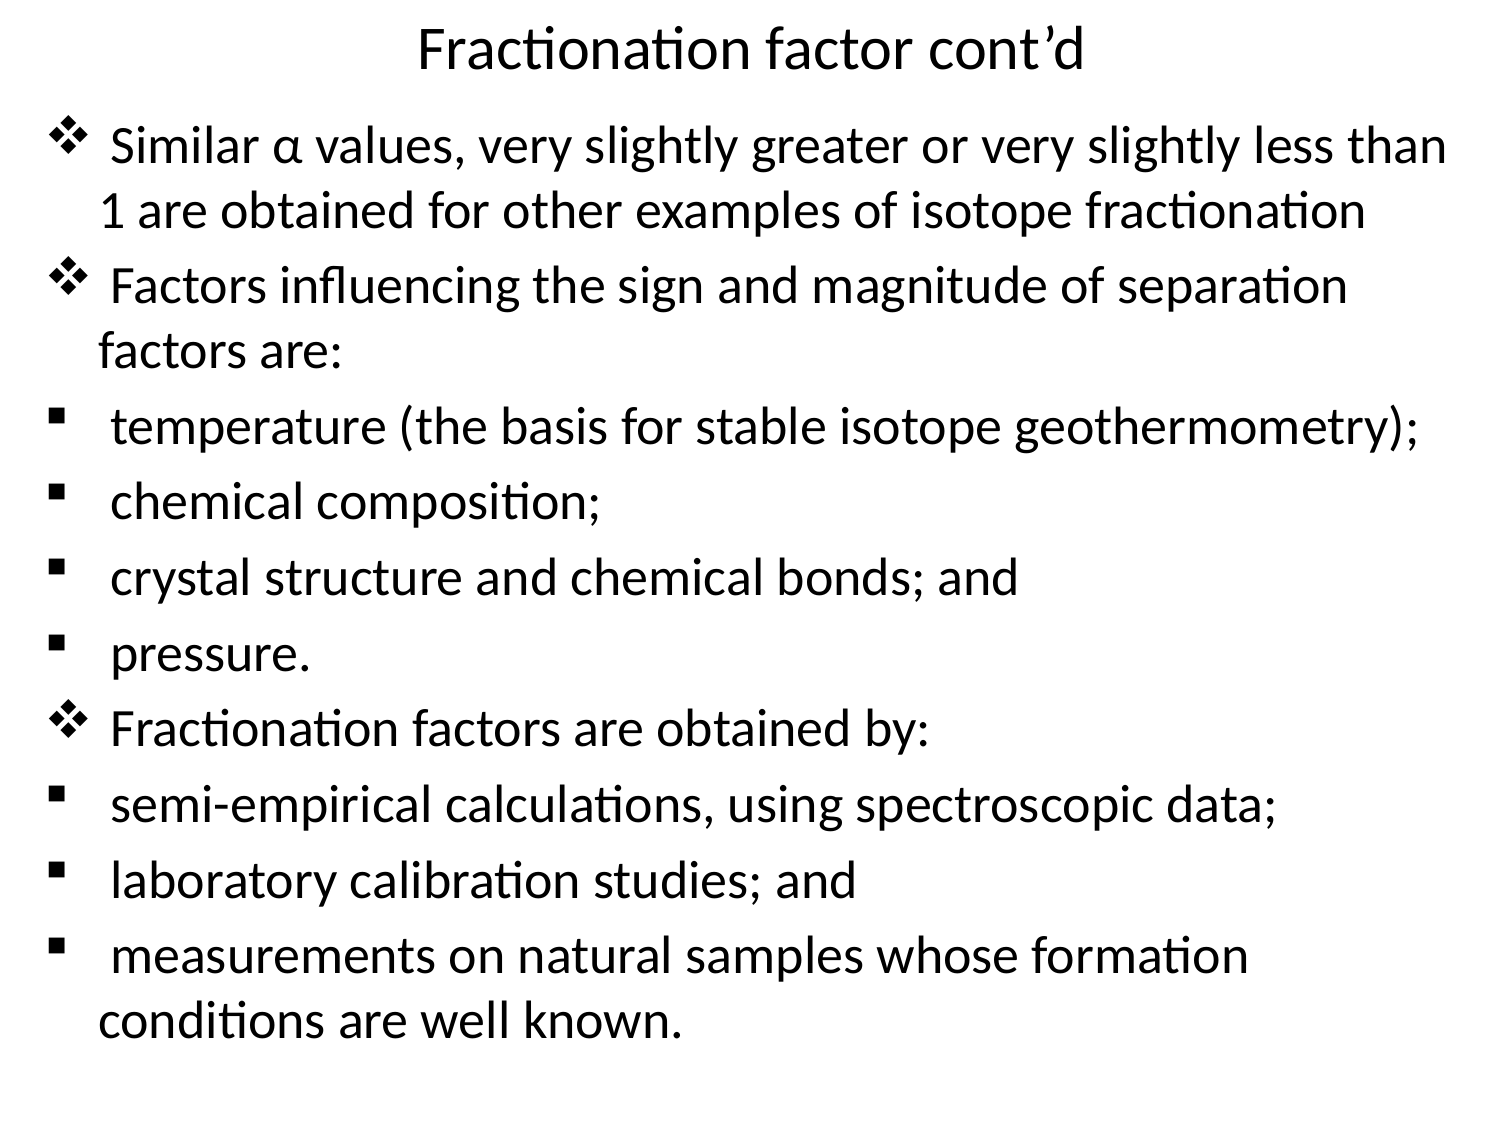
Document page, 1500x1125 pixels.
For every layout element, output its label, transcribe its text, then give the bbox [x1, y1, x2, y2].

title Fractionation factor cont’d [76, 0, 1427, 90]
list Similar α values, very slightly greater or very slightly less than 1 are obtained for other examples of isotope fractionation Factors influencing the sign and magnitude of separation factors are: temperature (the basis for stable isotope geothermometry); chemical composition; crystal structure and chemical bonds; and pressure. Fractionation factors are obtained by: semi-empirical calculations, using spectroscopic data; laboratory calibration studies; and measurements on natural samples whose formation conditions are well known. [29, 101, 1471, 1083]
